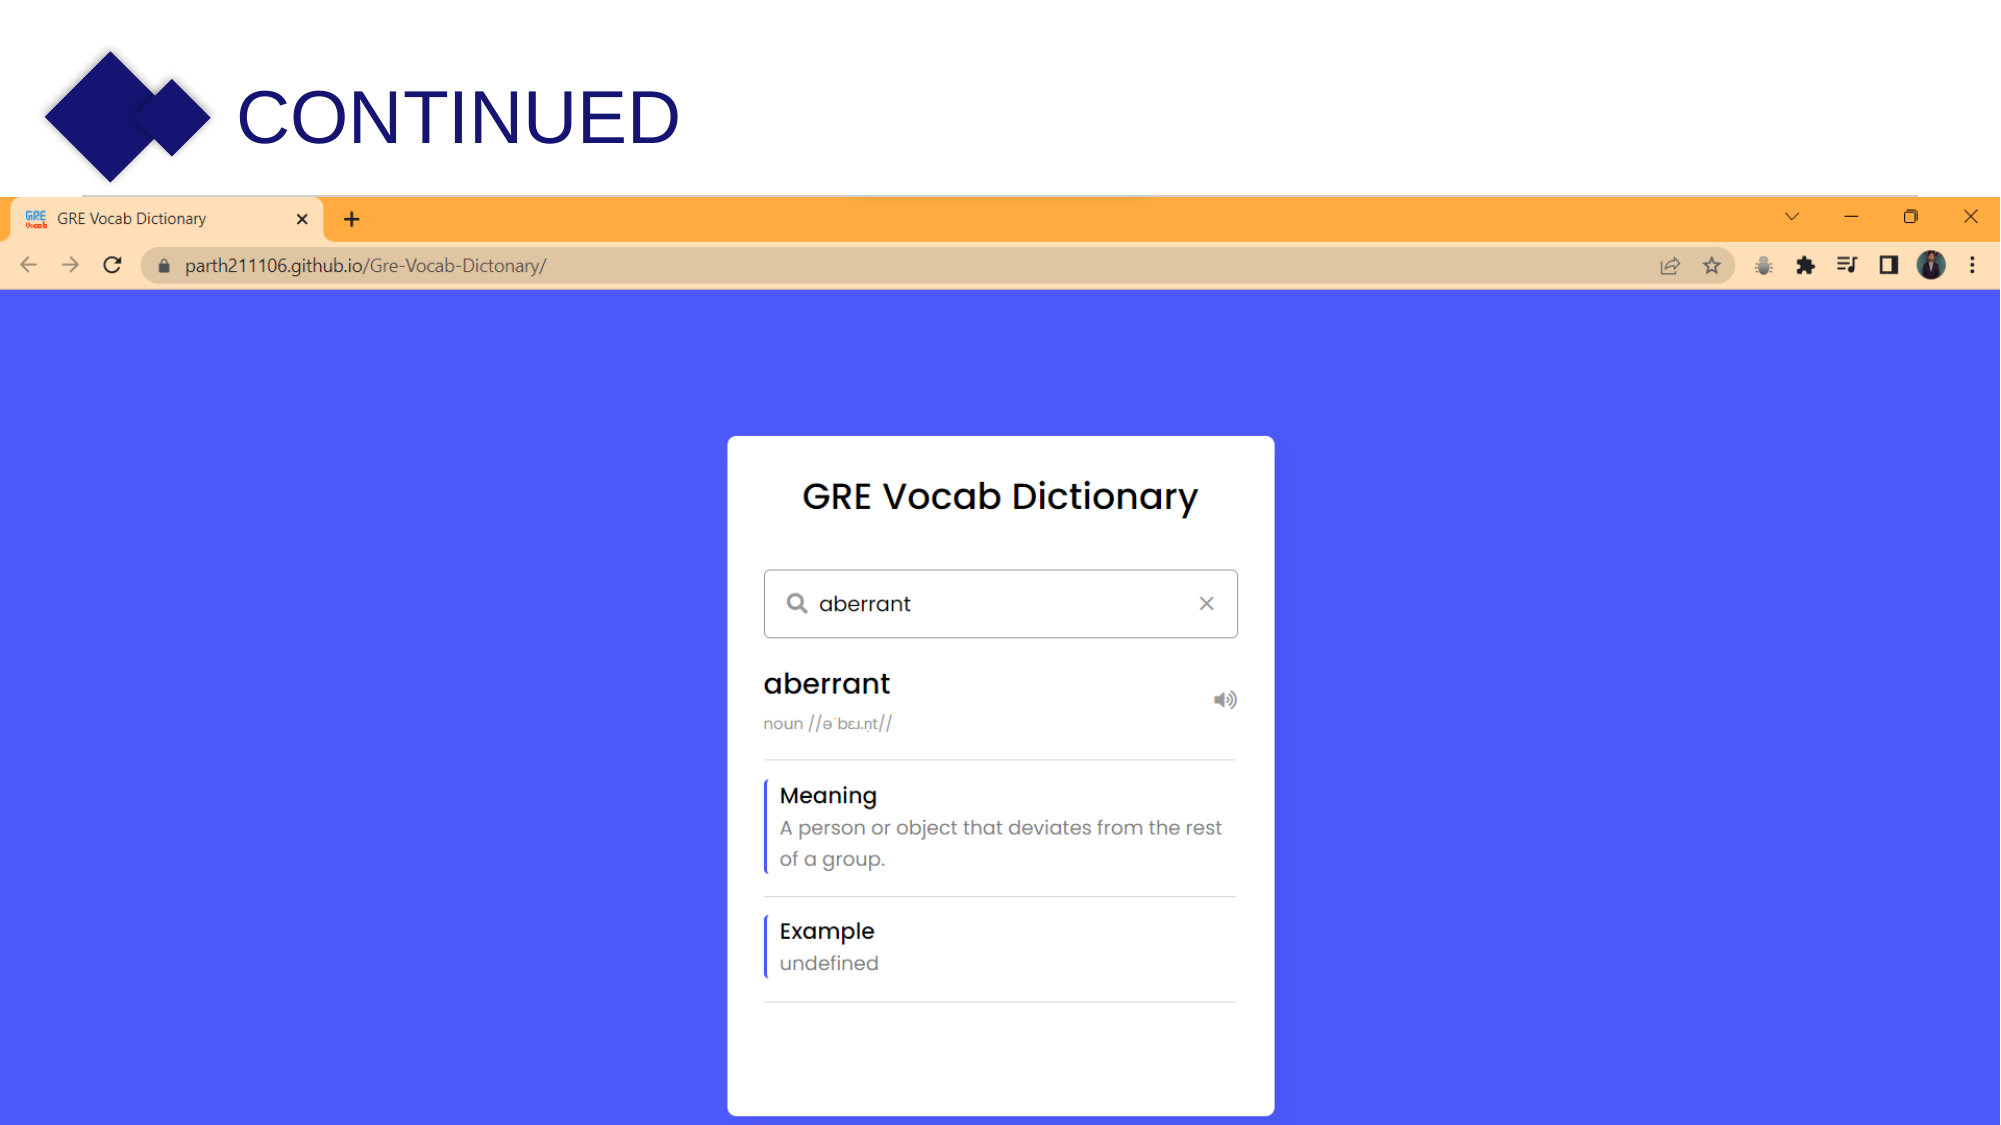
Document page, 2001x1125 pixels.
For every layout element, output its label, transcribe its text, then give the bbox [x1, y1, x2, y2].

picture [0, 197, 2000, 1125]
text_box CONTINUED [221, 60, 1153, 166]
text_box [44, 51, 150, 183]
text_box [133, 79, 211, 157]
